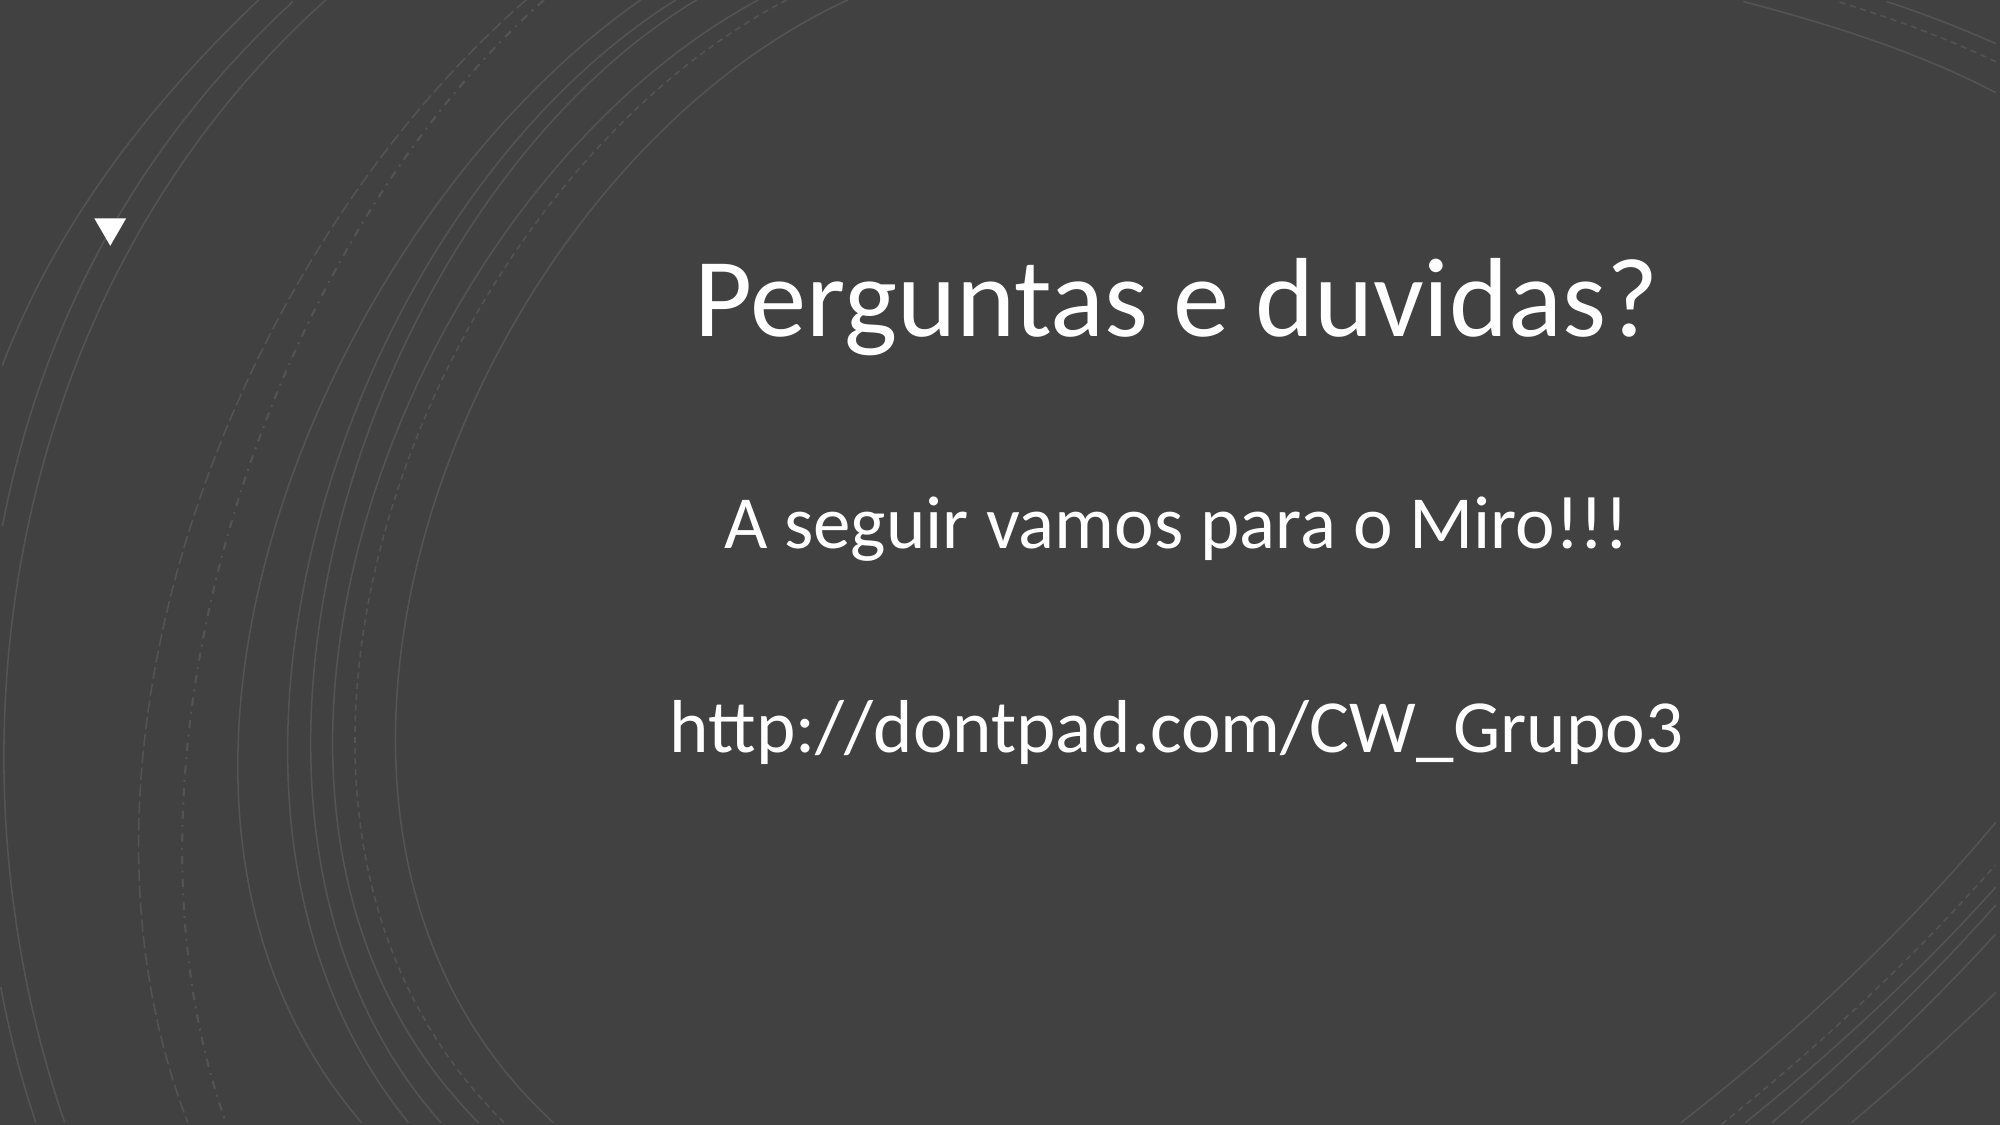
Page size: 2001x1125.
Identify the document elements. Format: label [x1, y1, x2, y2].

text_box [0, 0, 1997, 1125]
